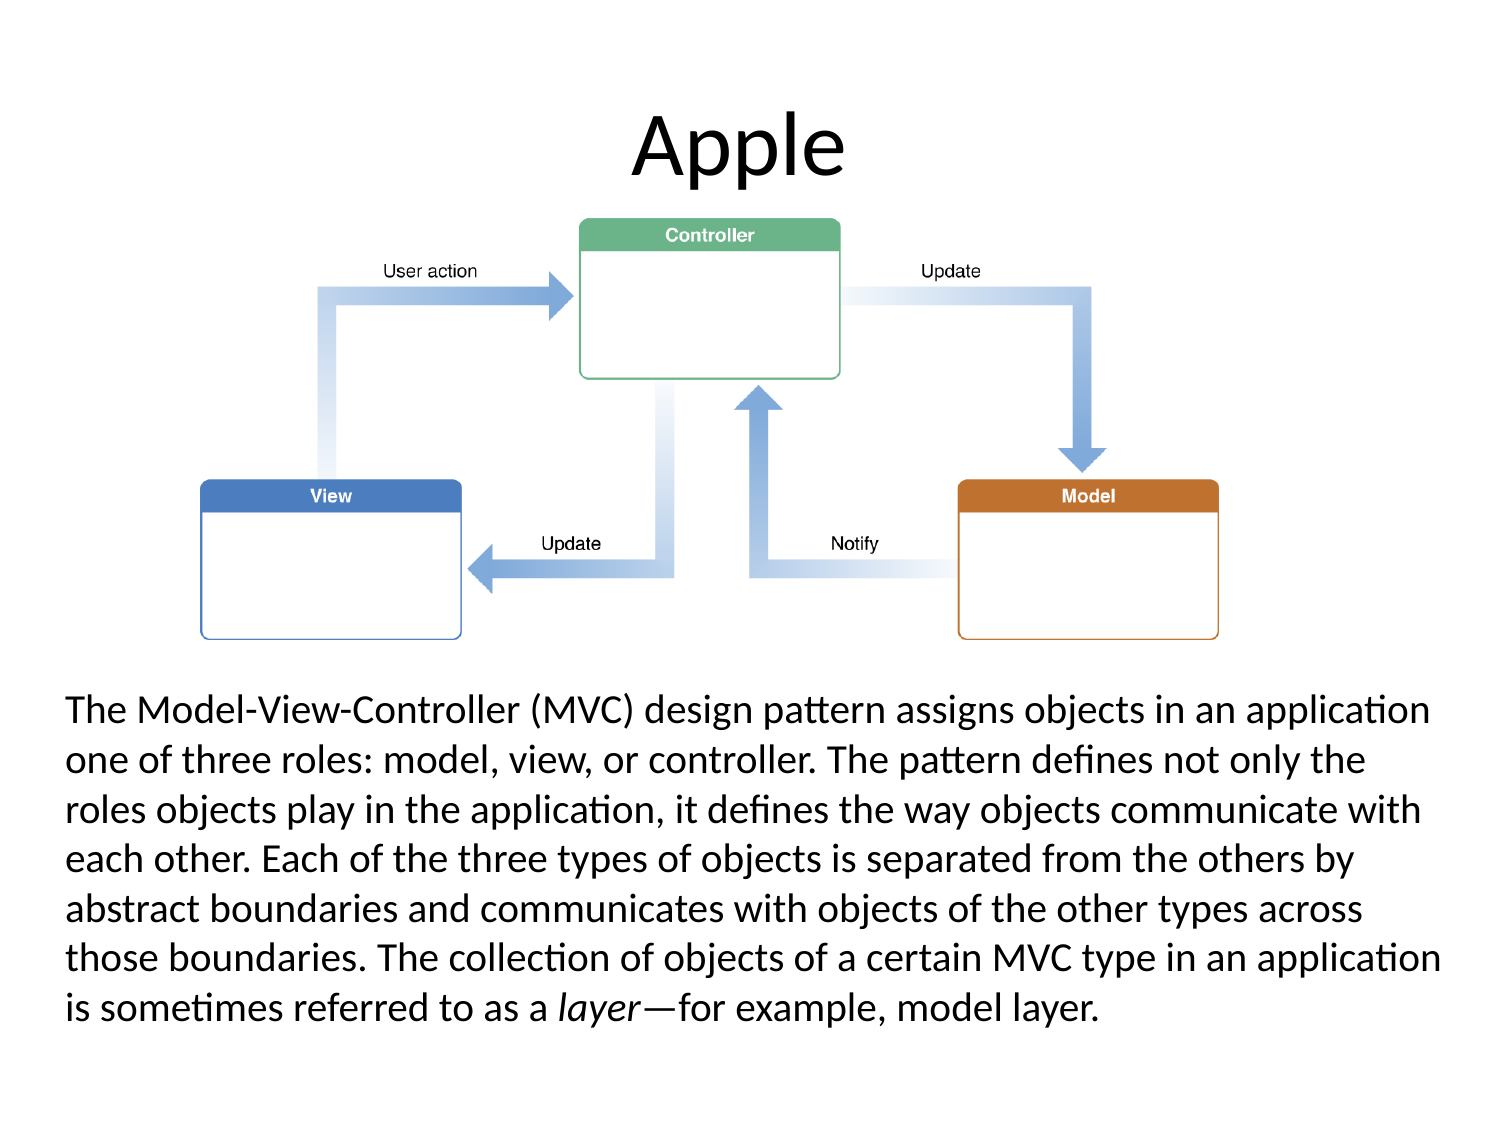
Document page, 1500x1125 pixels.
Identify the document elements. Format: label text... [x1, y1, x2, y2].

picture [199, 218, 1219, 640]
title Apple [75, 45, 1425, 233]
list The Model-View-Controller (MVC) design pattern assigns objects in an application one of three roles: model, view, or controller. The pattern defines not only the roles objects play in the application, it defines the way objects communicate with each other. Each of the three types of objects is separated from the others by abstract boundaries and communicates with objects of the other types across those boundaries. The collection of objects of a certain MVC type in an application is sometimes referred to as a layer—for example, model layer. [50, 675, 1469, 1068]
